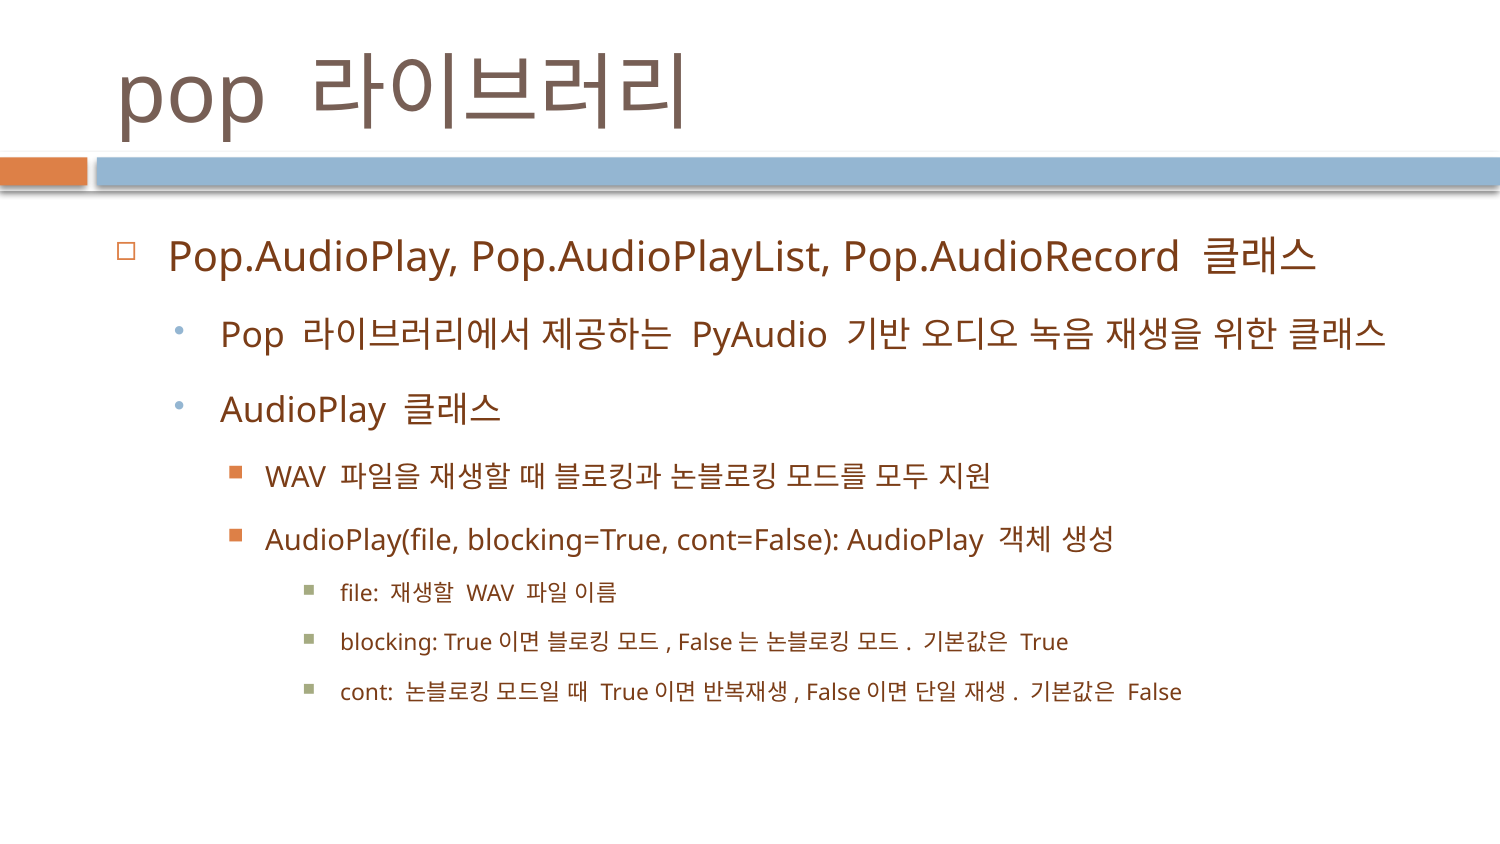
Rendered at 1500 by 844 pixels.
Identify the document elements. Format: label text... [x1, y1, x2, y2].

title pop 라이브러리 [100, 28, 1471, 150]
list Pop.AudioPlay, Pop.AudioPlayList, Pop.AudioRecord 클래스 Pop 라이브러리에서 제공하는 PyAudio 기반 오디오 녹음 재생을 위한 클래스 AudioPlay 클래스 WAV 파일을 재생할 때 블로킹과 논블로킹 모드를 모두 지원 AudioPlay(file, blocking=True, cont=False): AudioPlay 객체 생성 file: 재생할 WAV 파일 이름 blocking: True이면 블로킹 모드, False는 논블로킹 모드. 기본값은 True cont: 논블로킹 모드일 때 True이면 반복재생, False이면 단일 재생. 기본값은 False [100, 196, 1500, 750]
